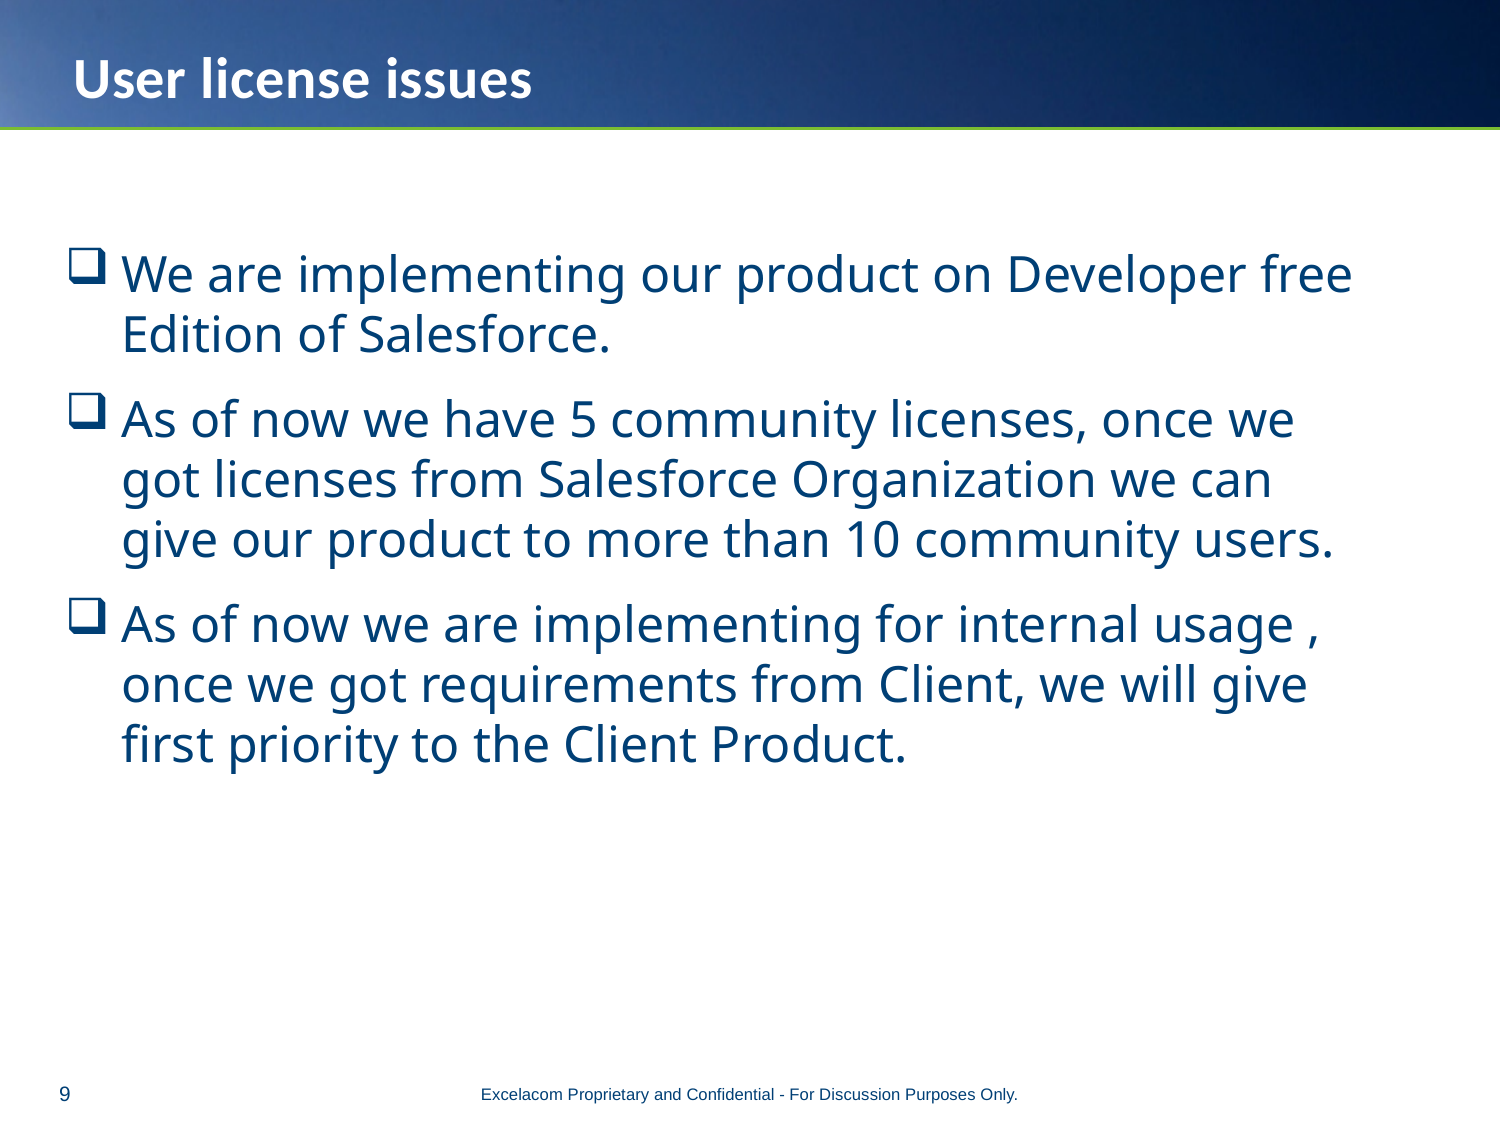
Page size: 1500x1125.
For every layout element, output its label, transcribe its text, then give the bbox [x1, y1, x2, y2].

picture [0, 0, 1500, 127]
slide_number 9 [44, 1063, 144, 1124]
list We are implementing our product on Developer free Edition of Salesforce. As of now we have 5 community licenses, once we got licenses from Salesforce Organization we can give our product to more than 10 community users. As of now we are implementing for internal usage , once we got requirements from Client, we will give first priority to the Client Product. [50, 149, 1388, 1055]
footer Excelacom Proprietary and Confidential - For Discussion Purposes Only. [421, 1063, 1079, 1124]
title User license issues [58, 45, 1442, 106]
